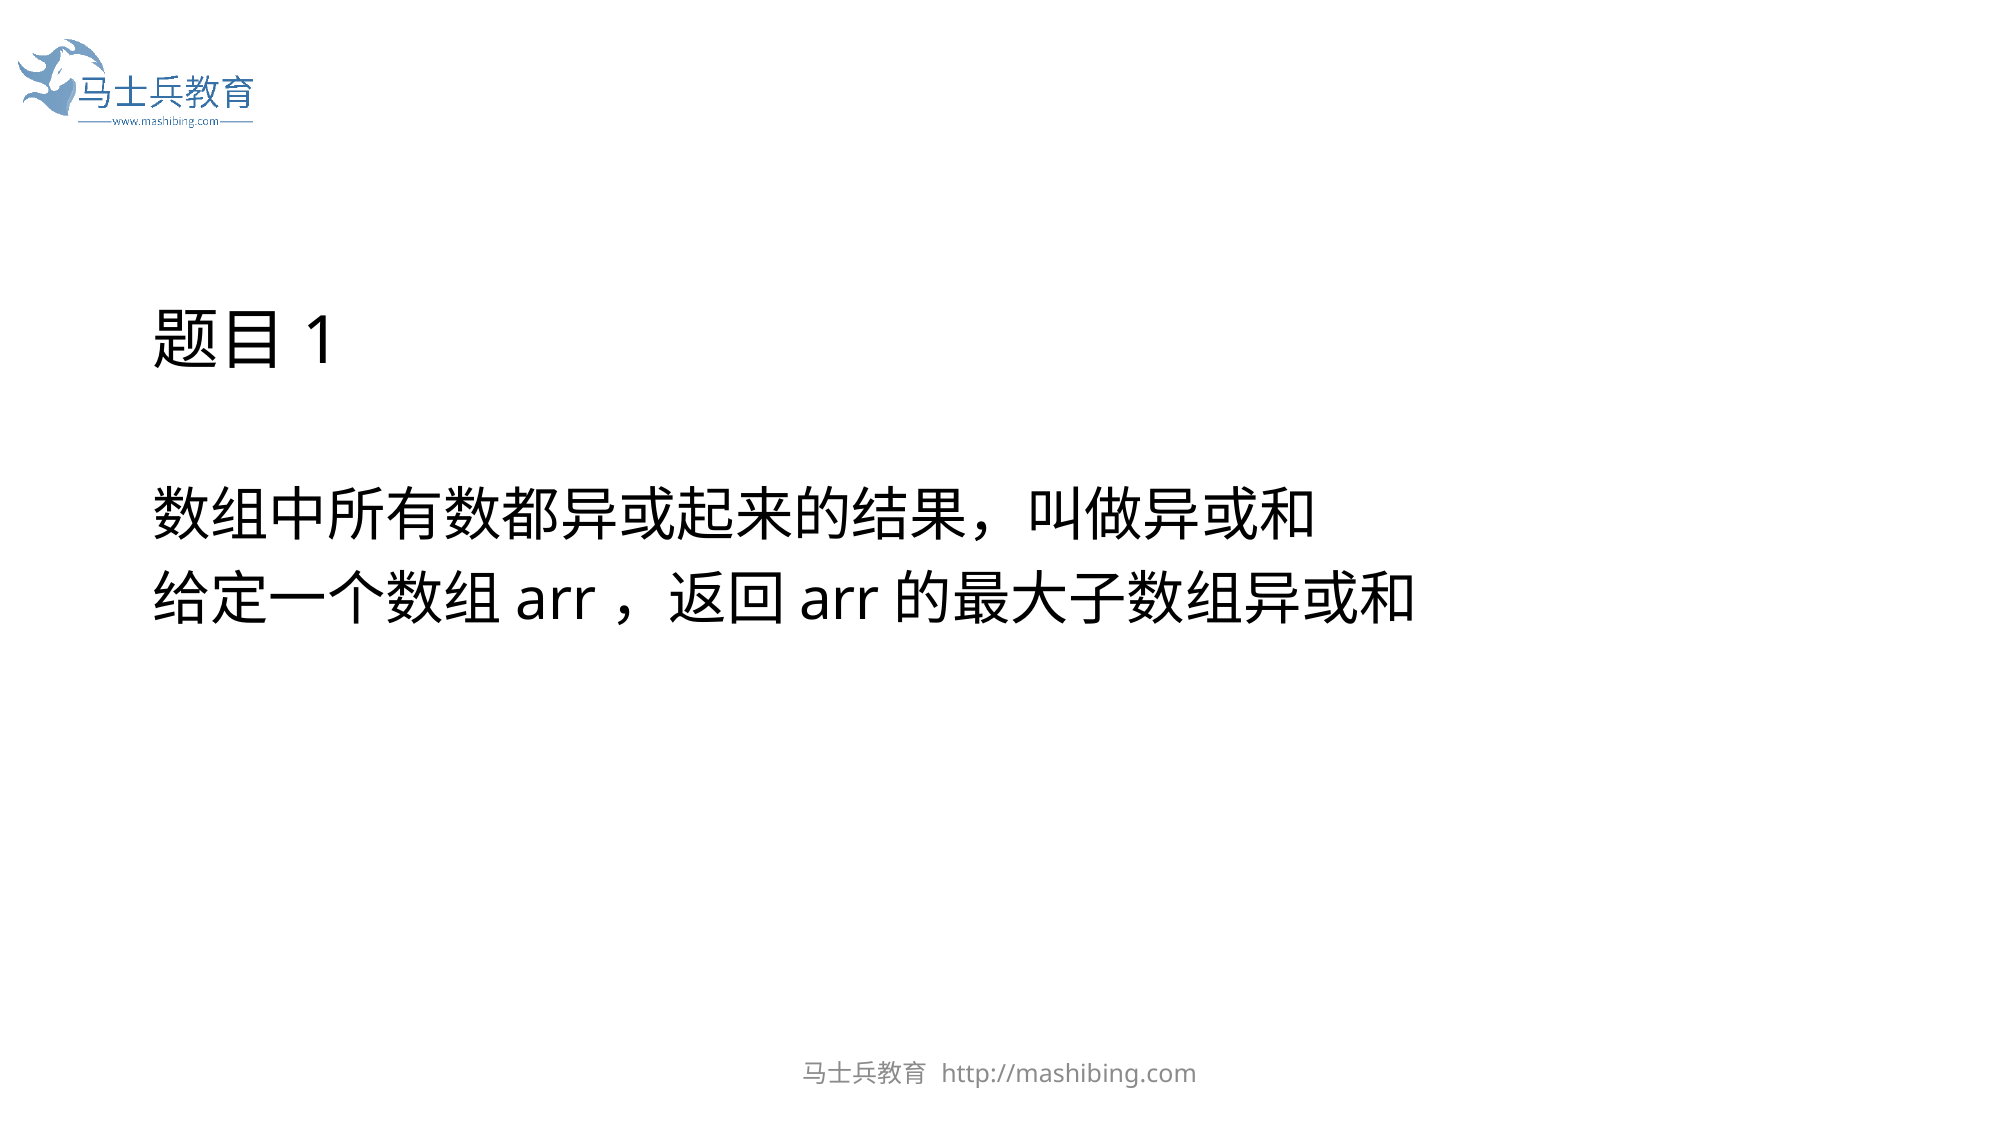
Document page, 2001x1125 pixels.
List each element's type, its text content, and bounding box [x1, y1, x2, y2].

list 数组中所有数都异或起来的结果，叫做异或和 给定一个数组arr，返回arr的最大子数组异或和 [137, 477, 1863, 960]
picture [7, 5, 276, 177]
footer 马士兵教育 http://mashibing.com [662, 1042, 1338, 1103]
title 题目1 [137, 205, 1863, 477]
